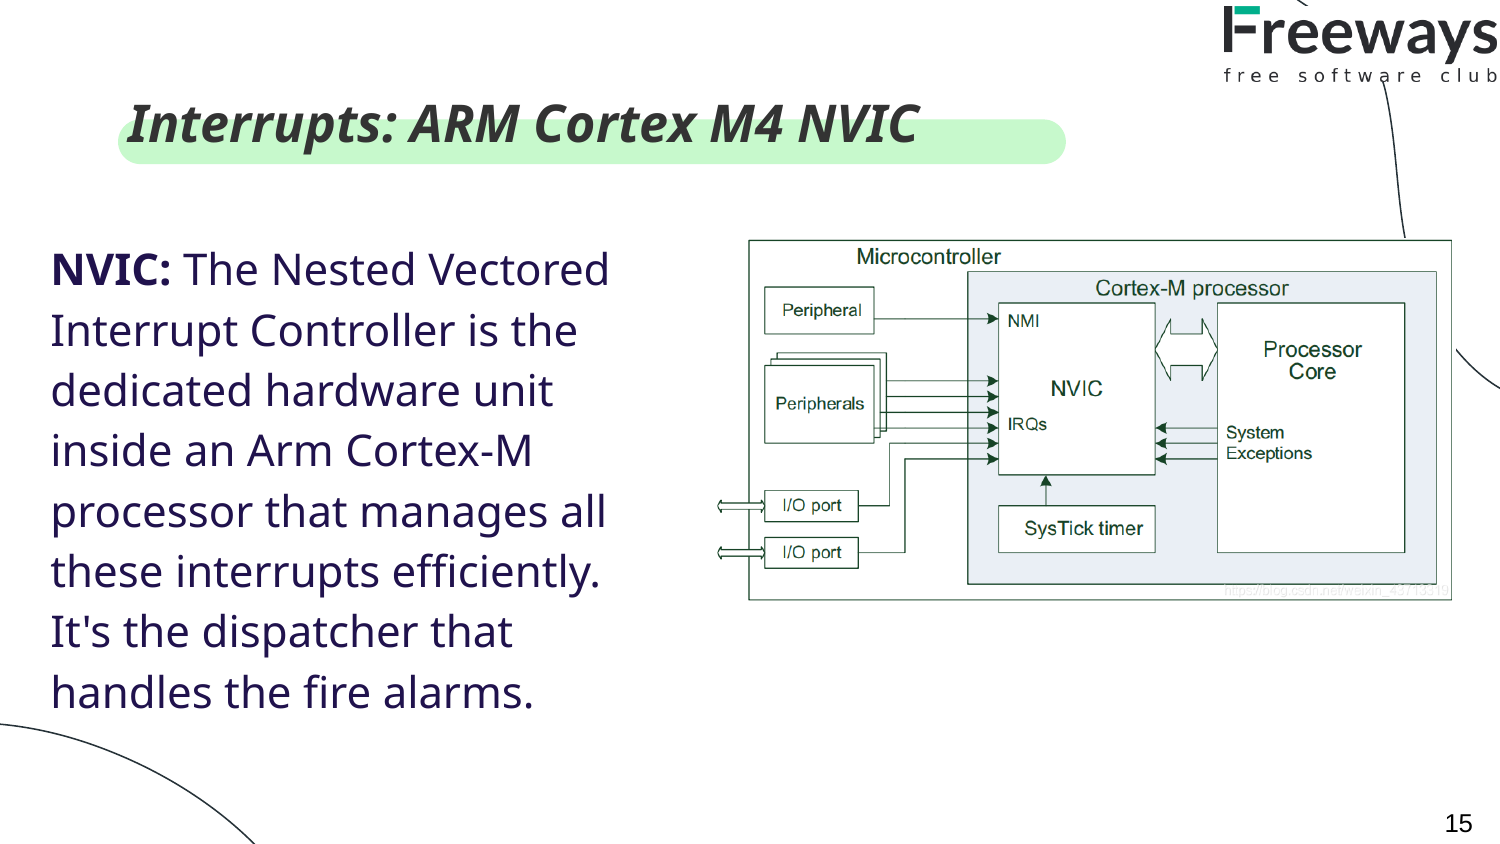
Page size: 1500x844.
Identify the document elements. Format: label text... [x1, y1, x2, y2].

text_box NVIC: The Nested Vectored Interrupt Controller is the dedicated hardware unit inside an Arm Cortex-M processor that manages all these interrupts efficiently. It's the dispatcher that handles the fire alarms. [35, 219, 641, 844]
slide_number ‹#› [1431, 793, 1500, 844]
picture [713, 238, 1456, 606]
picture [1224, 5, 1497, 82]
title Interrupts: ARM Cortex M4 NVIC [113, 65, 1476, 167]
